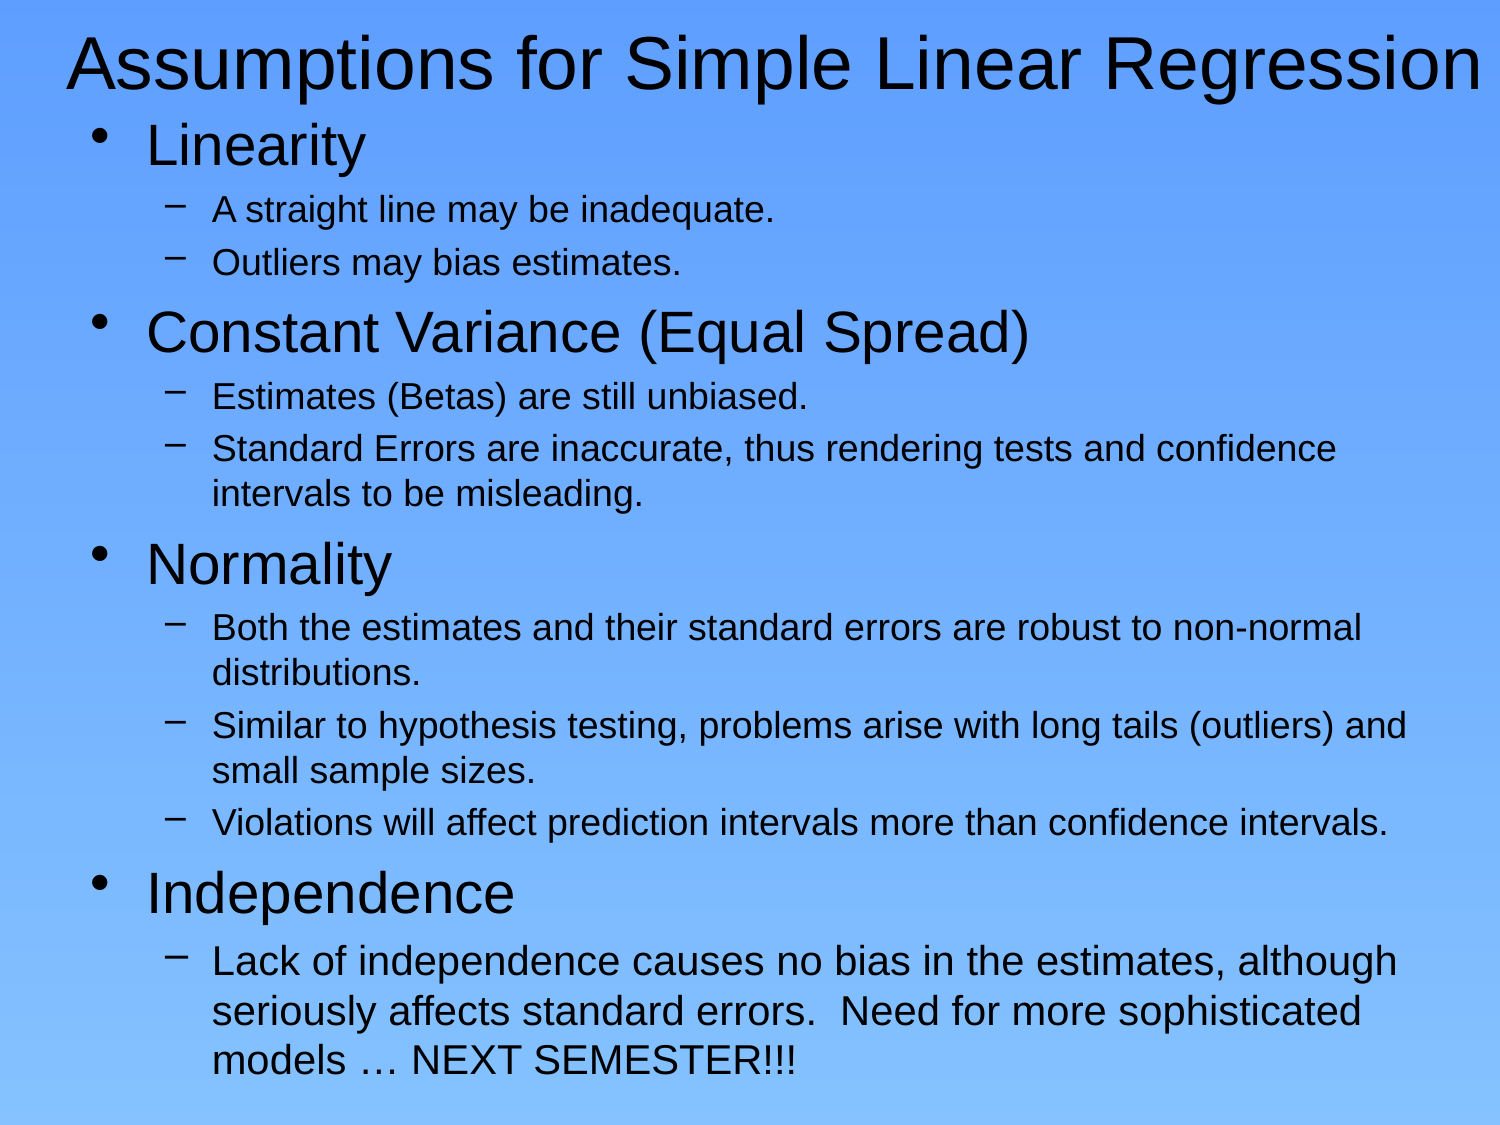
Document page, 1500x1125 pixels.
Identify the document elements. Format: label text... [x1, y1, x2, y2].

title Assumptions for Simple Linear Regression [0, 3, 1500, 116]
list Linearity A straight line may be inadequate. Outliers may bias estimates. Constant Variance (Equal Spread) Estimates (Betas) are still unbiased. Standard Errors are inaccurate, thus rendering tests and confidence intervals to be misleading. Normality Both the estimates and their standard errors are robust to non-normal distributions. Similar to hypothesis testing, problems arise with long tails (outliers) and small sample sizes. Violations will affect prediction intervals more than confidence intervals. Independence Lack of independence causes no bias in the estimates, although seriously affects standard errors. Need for more sophisticated models … NEXT SEMESTER!!! [75, 99, 1425, 1025]
